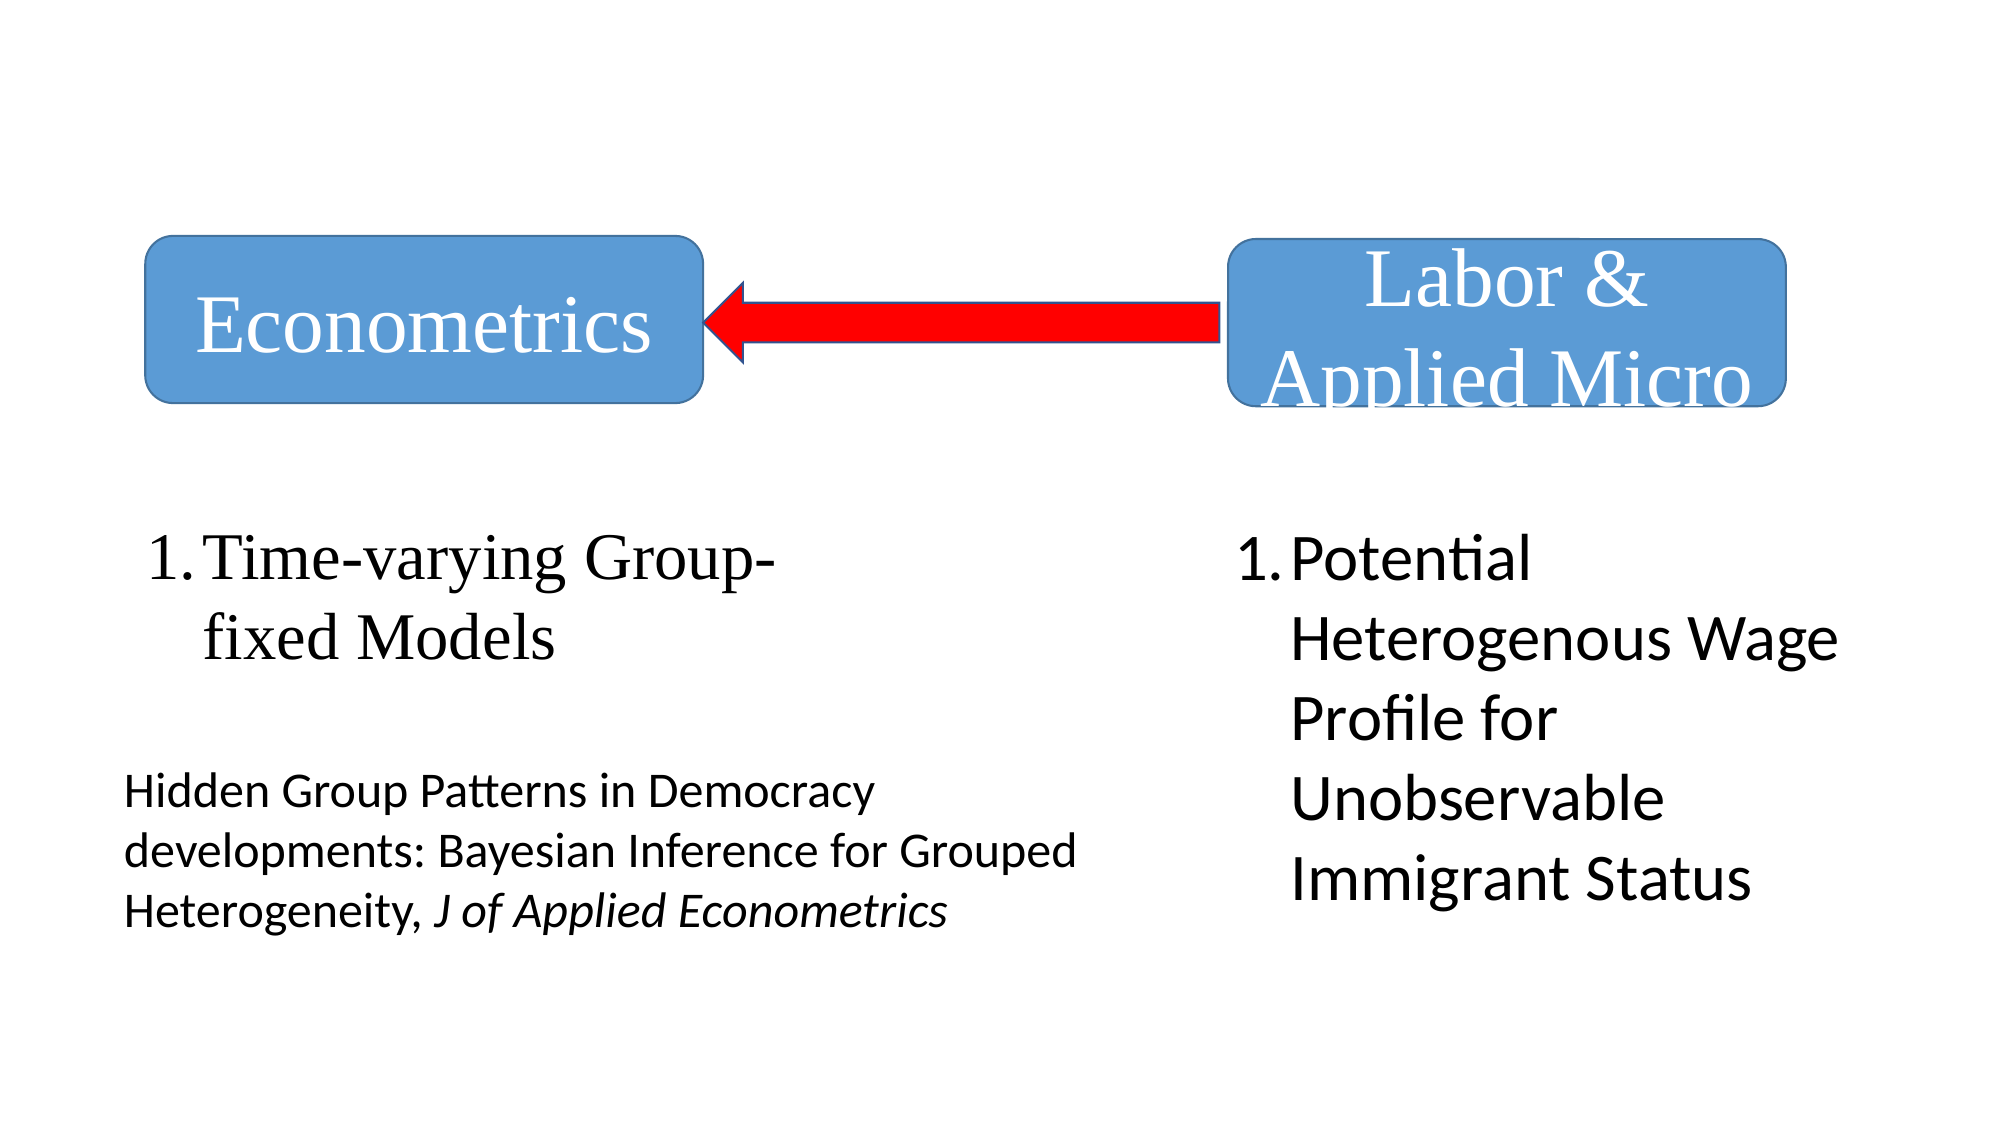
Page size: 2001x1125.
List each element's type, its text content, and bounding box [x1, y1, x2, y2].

text_box Potential Heterogenous Wage Profile for Unobservable Immigrant Status [1219, 506, 1891, 921]
text_box [701, 280, 1221, 365]
text_box Time-varying Group-fixed Models [131, 505, 930, 726]
text_box Hidden Group Patterns in Democracy developments: Bayesian Inference for Grouped Heterogeneity, J of Applied Econometrics [109, 749, 1147, 945]
text_box Econometrics [144, 234, 705, 405]
text_box Labor & Applied Micro [1226, 237, 1787, 408]
